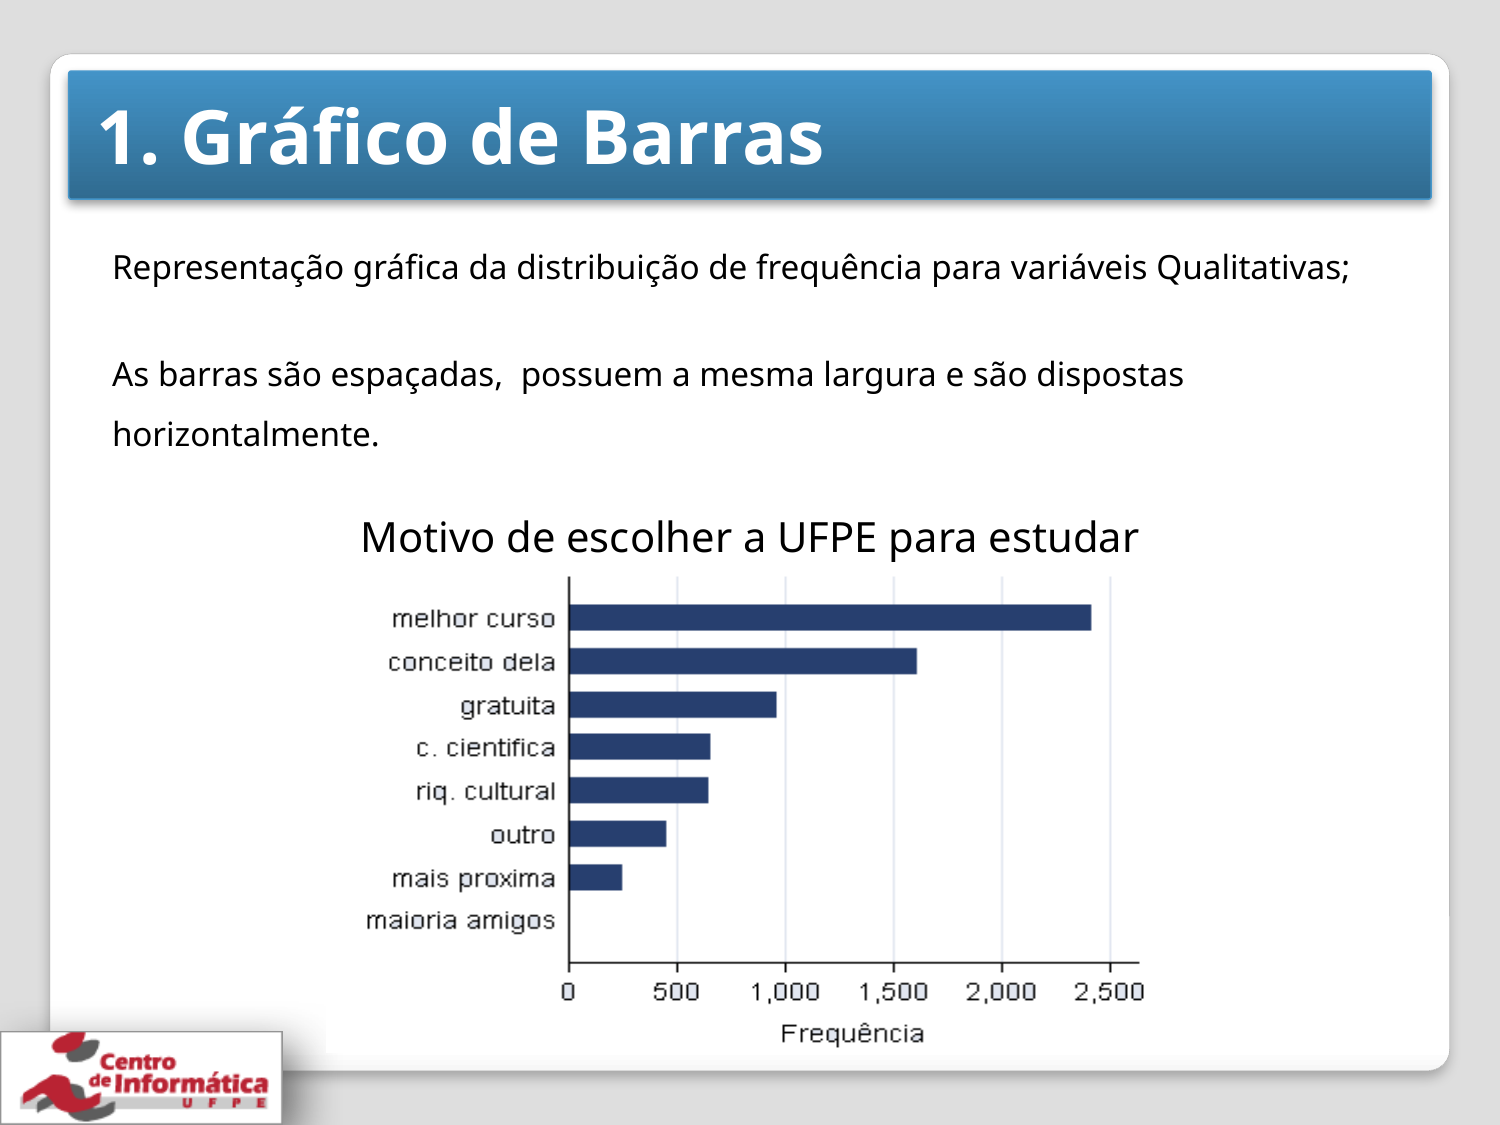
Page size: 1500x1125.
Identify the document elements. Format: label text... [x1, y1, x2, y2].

title 1. Gráfico de Barras [82, 70, 1425, 200]
picture [0, 1031, 283, 1125]
text_box Motivo de escolher a UFPE para estudar [306, 503, 1193, 569]
picture [325, 563, 1175, 1053]
list Representação gráfica da distribuição de frequência para variáveis Qualitativas; As barras são espaçadas, possuem a mesma largura e são dispostas horizontalmente. [81, 210, 1425, 1009]
